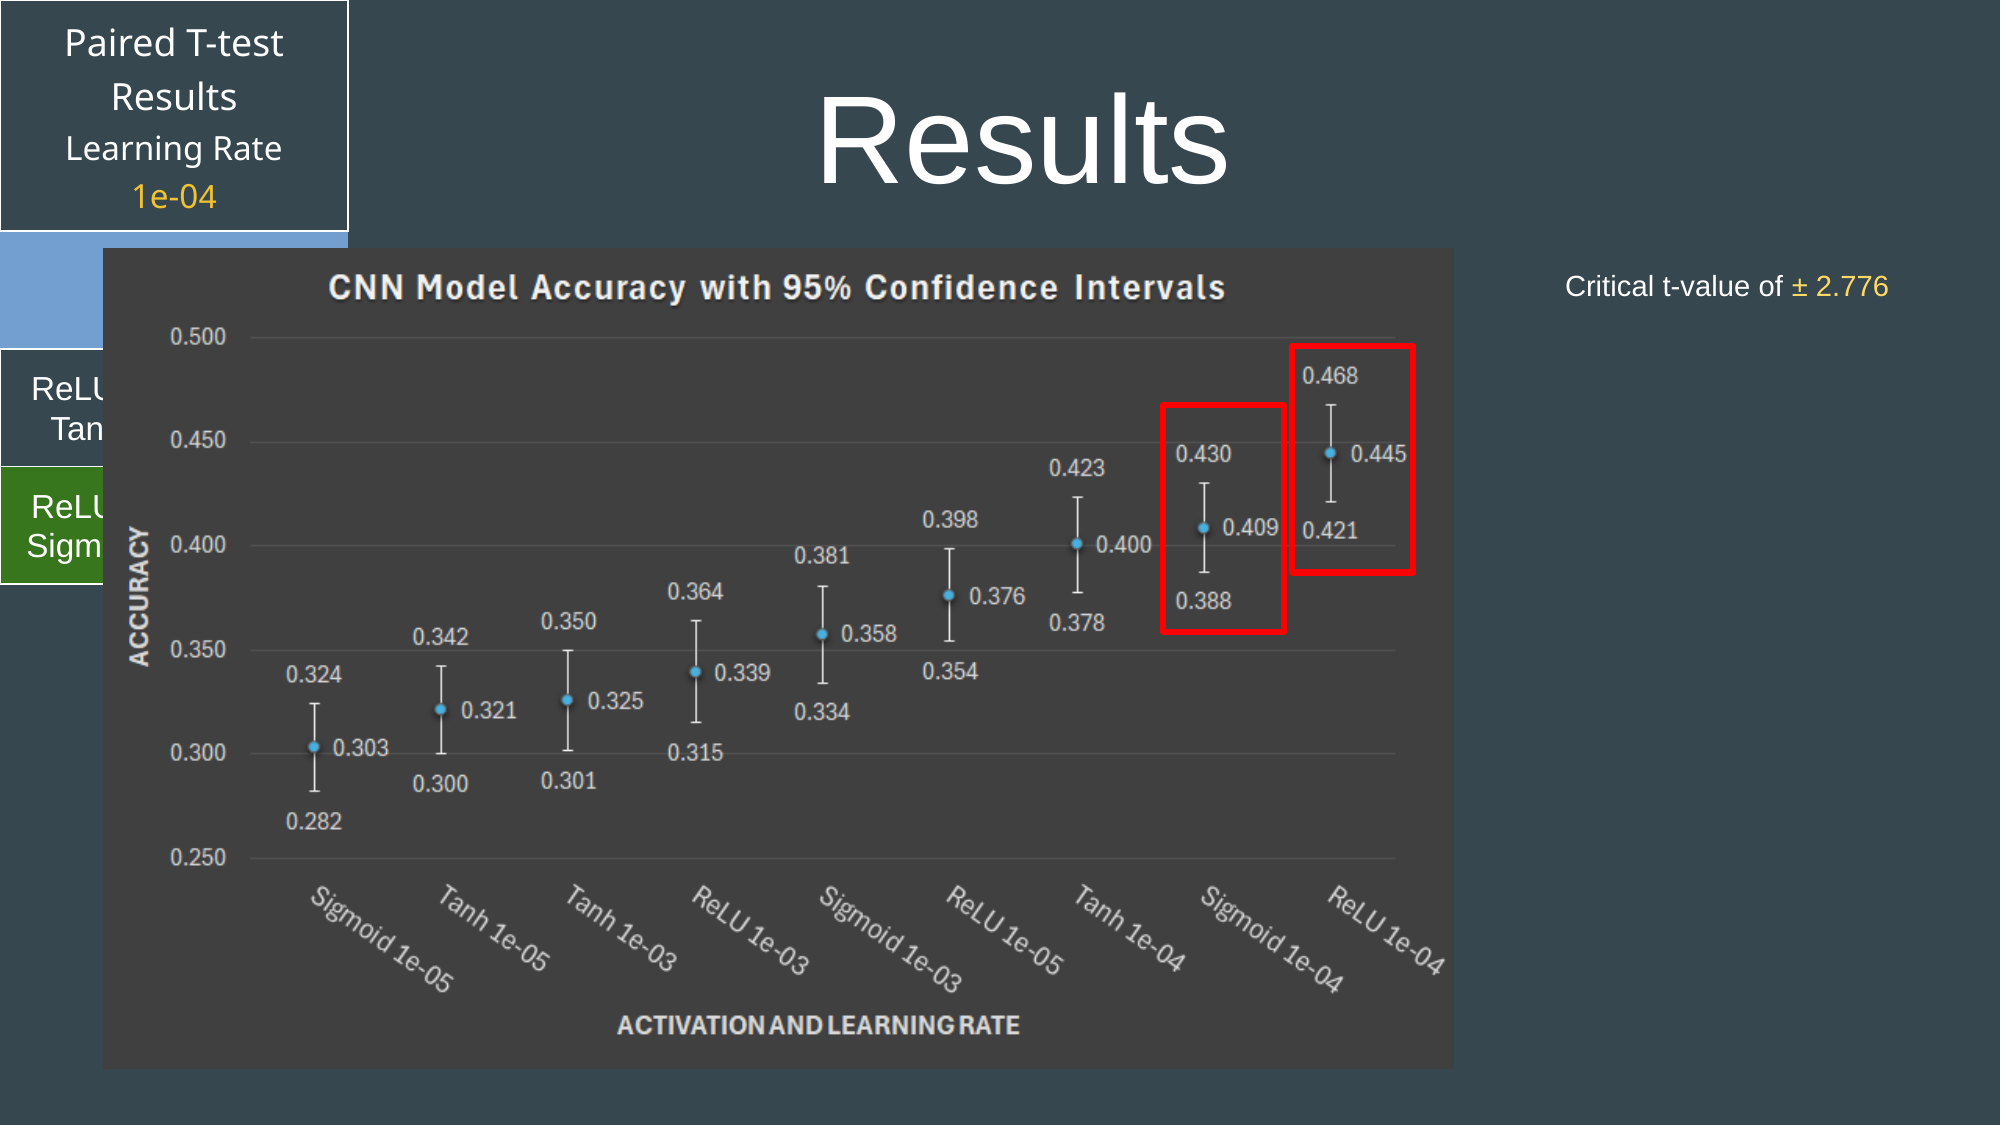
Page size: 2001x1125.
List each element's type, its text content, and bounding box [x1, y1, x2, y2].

table_cell ReLU v Sigmoid [1, 467, 98, 583]
table_header Paired T-test Results Learning Rate 1e-04 [1, 1, 347, 230]
table_cell ReLU v Tanh [1, 350, 98, 466]
text_box Critical t-value of ± 2.776 [1550, 258, 1911, 306]
title Results [349, 65, 1774, 219]
picture [103, 247, 1454, 1069]
